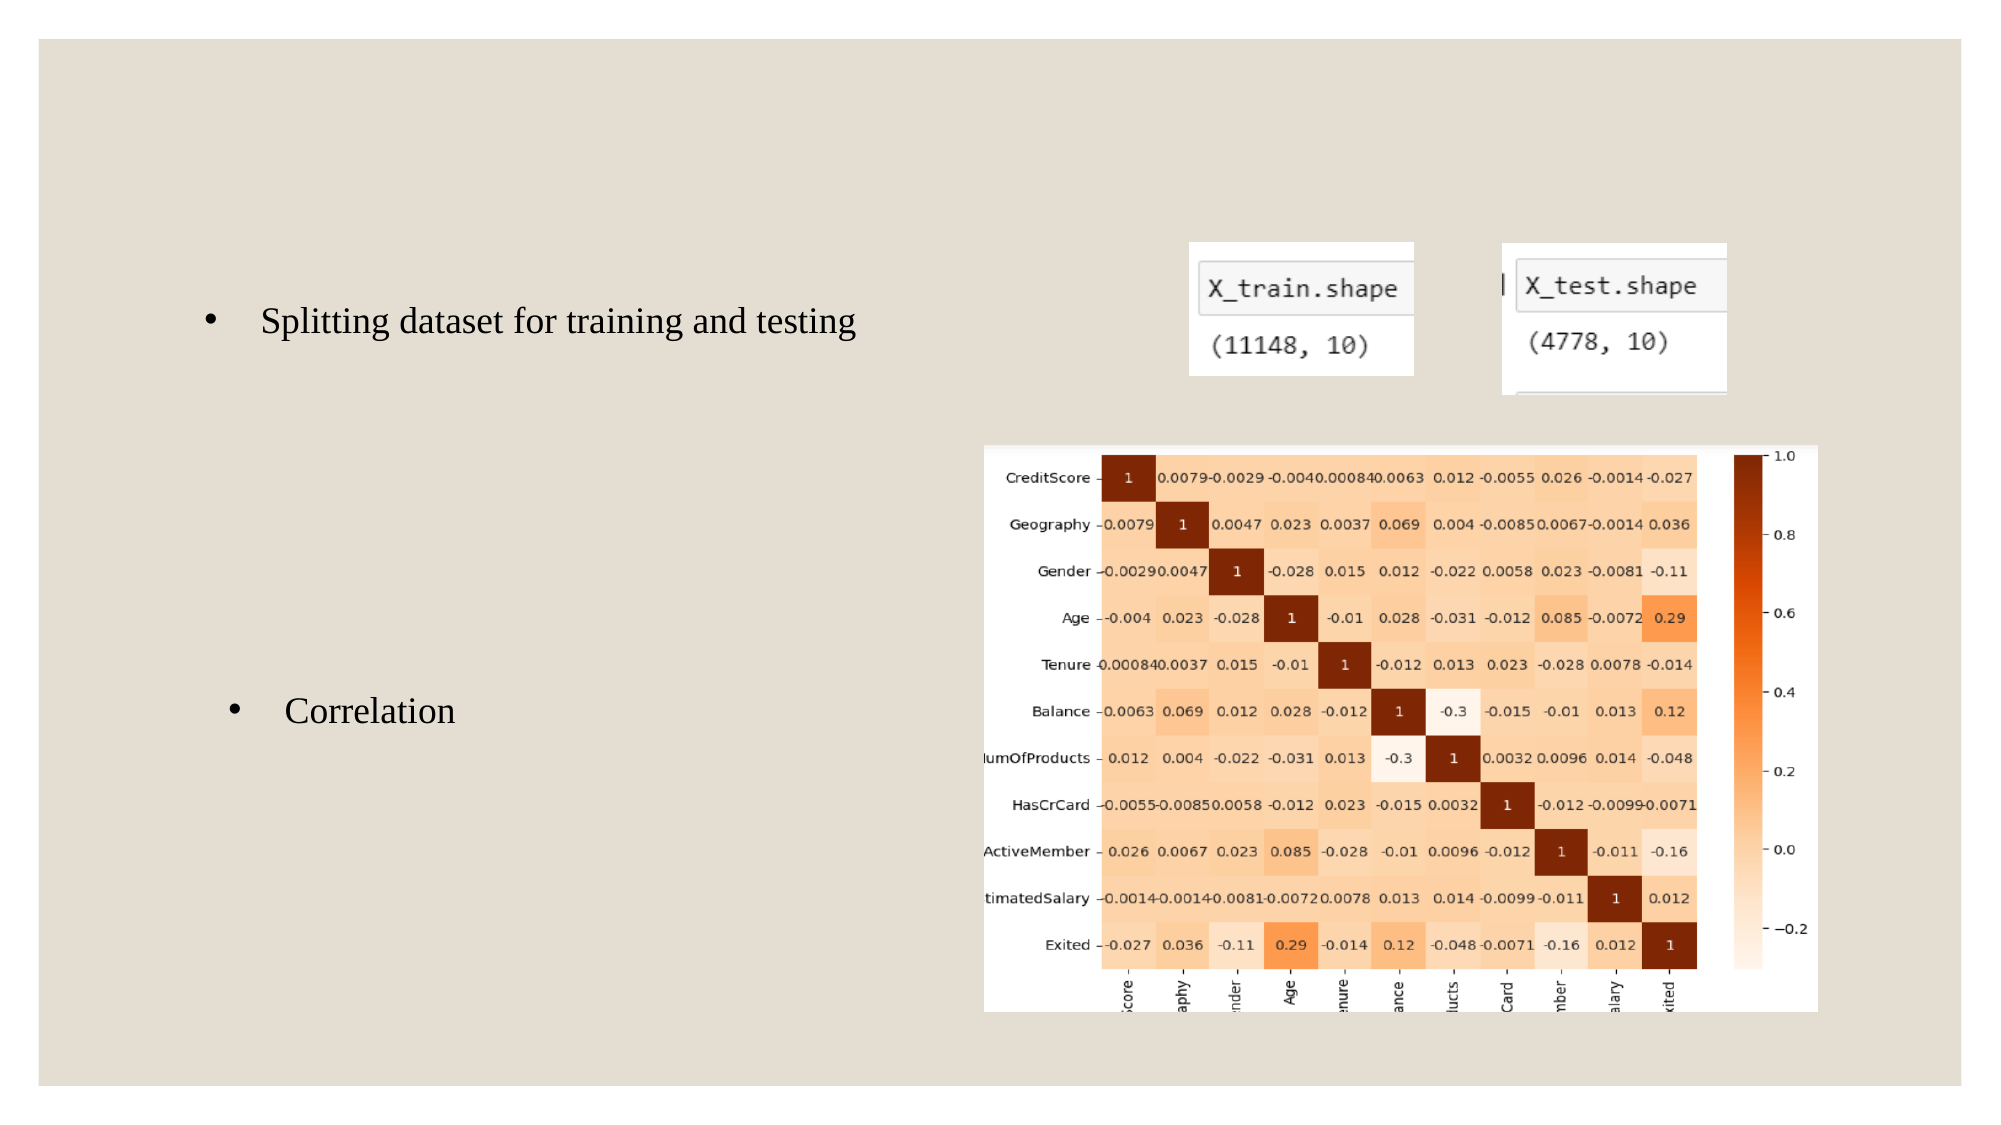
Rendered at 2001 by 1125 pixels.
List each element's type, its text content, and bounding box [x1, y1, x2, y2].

picture [1502, 243, 1727, 395]
picture [1189, 242, 1414, 376]
picture [984, 445, 1818, 1012]
text_box Correlation [213, 679, 978, 739]
text_box Splitting dataset for training and testing [189, 289, 1184, 349]
